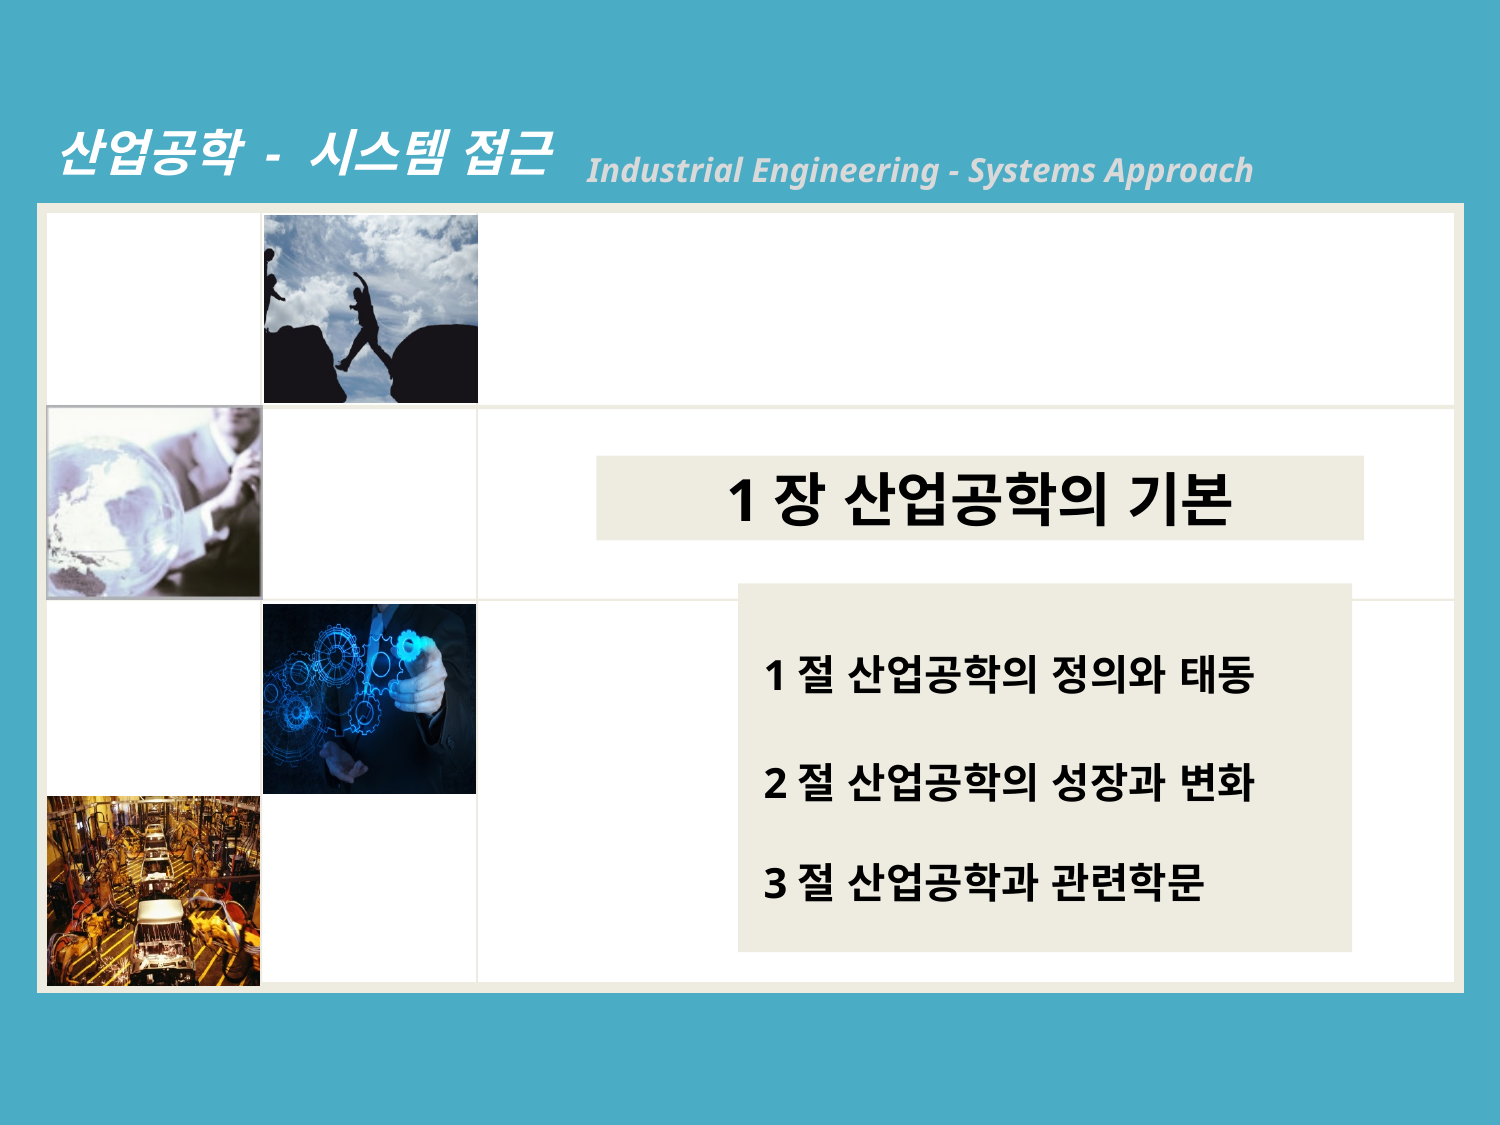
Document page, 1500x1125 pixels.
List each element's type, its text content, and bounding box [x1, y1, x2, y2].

text_box 1장 산업공학의 기본 [596, 455, 1365, 541]
text_box 1절 산업공학의 정의와 태동 2절 산업공학의 성장과 변화 3절 산업공학과 관련학문 [738, 583, 1353, 953]
picture [47, 796, 260, 986]
picture [46, 405, 263, 600]
picture [264, 215, 478, 403]
picture [263, 604, 476, 794]
